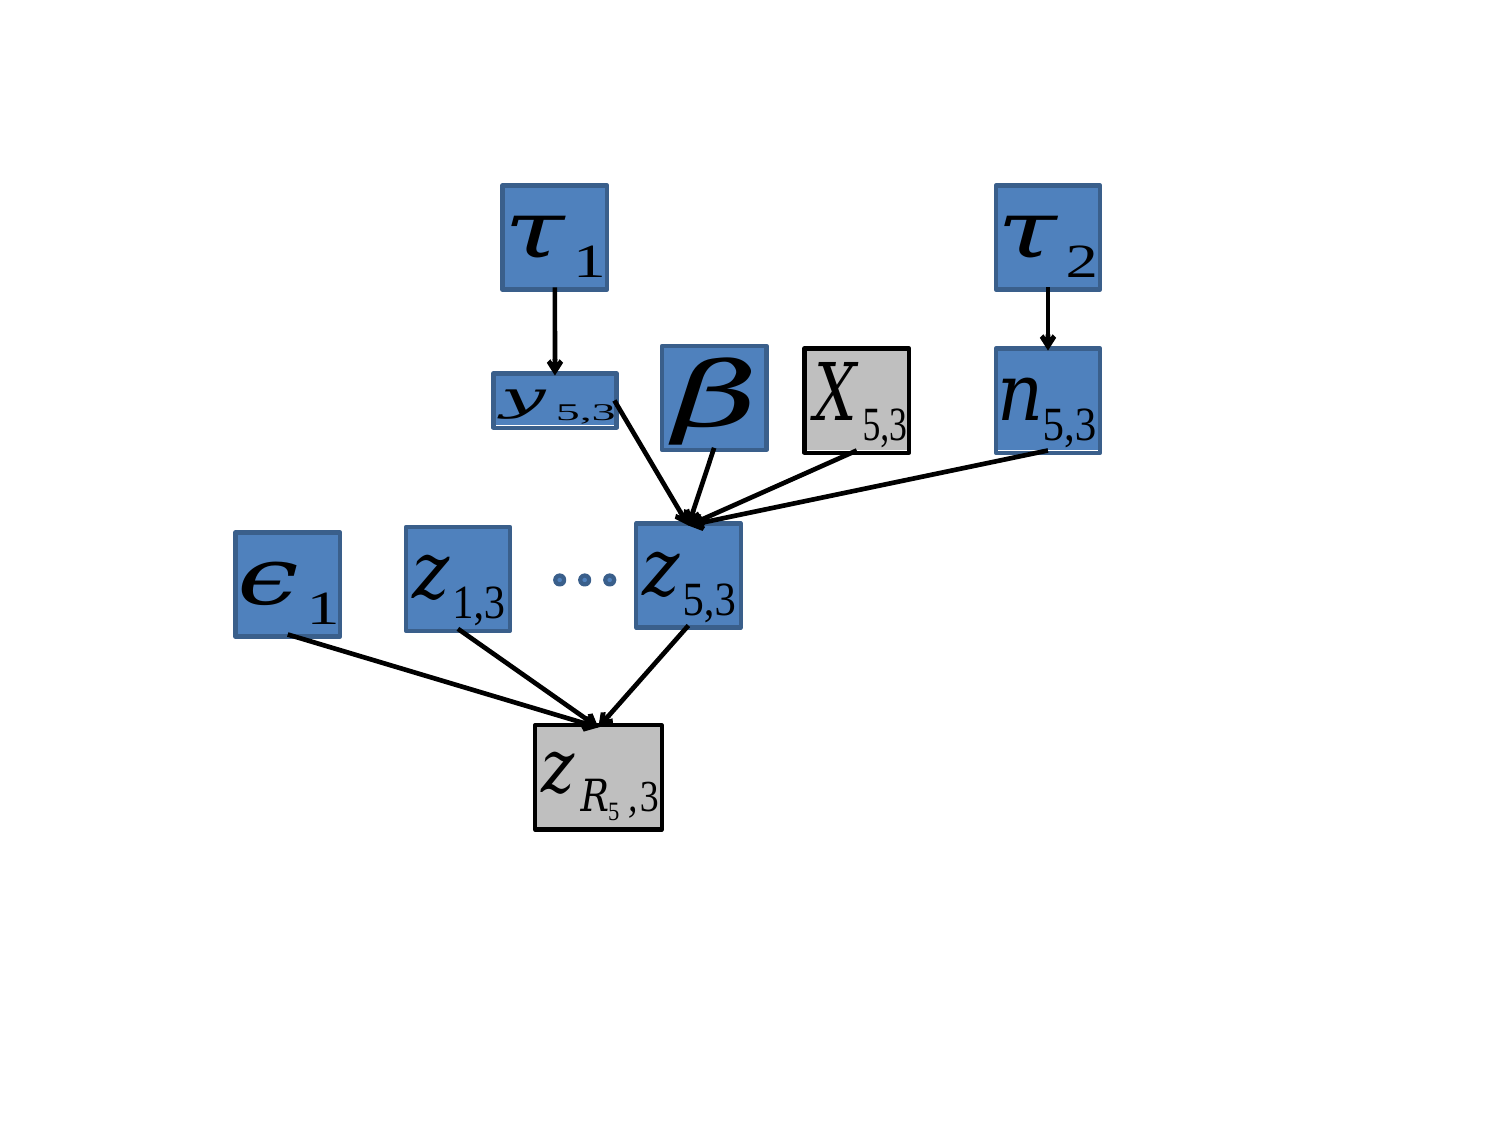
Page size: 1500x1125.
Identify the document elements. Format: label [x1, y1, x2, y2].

text_box [237, 187, 1099, 828]
